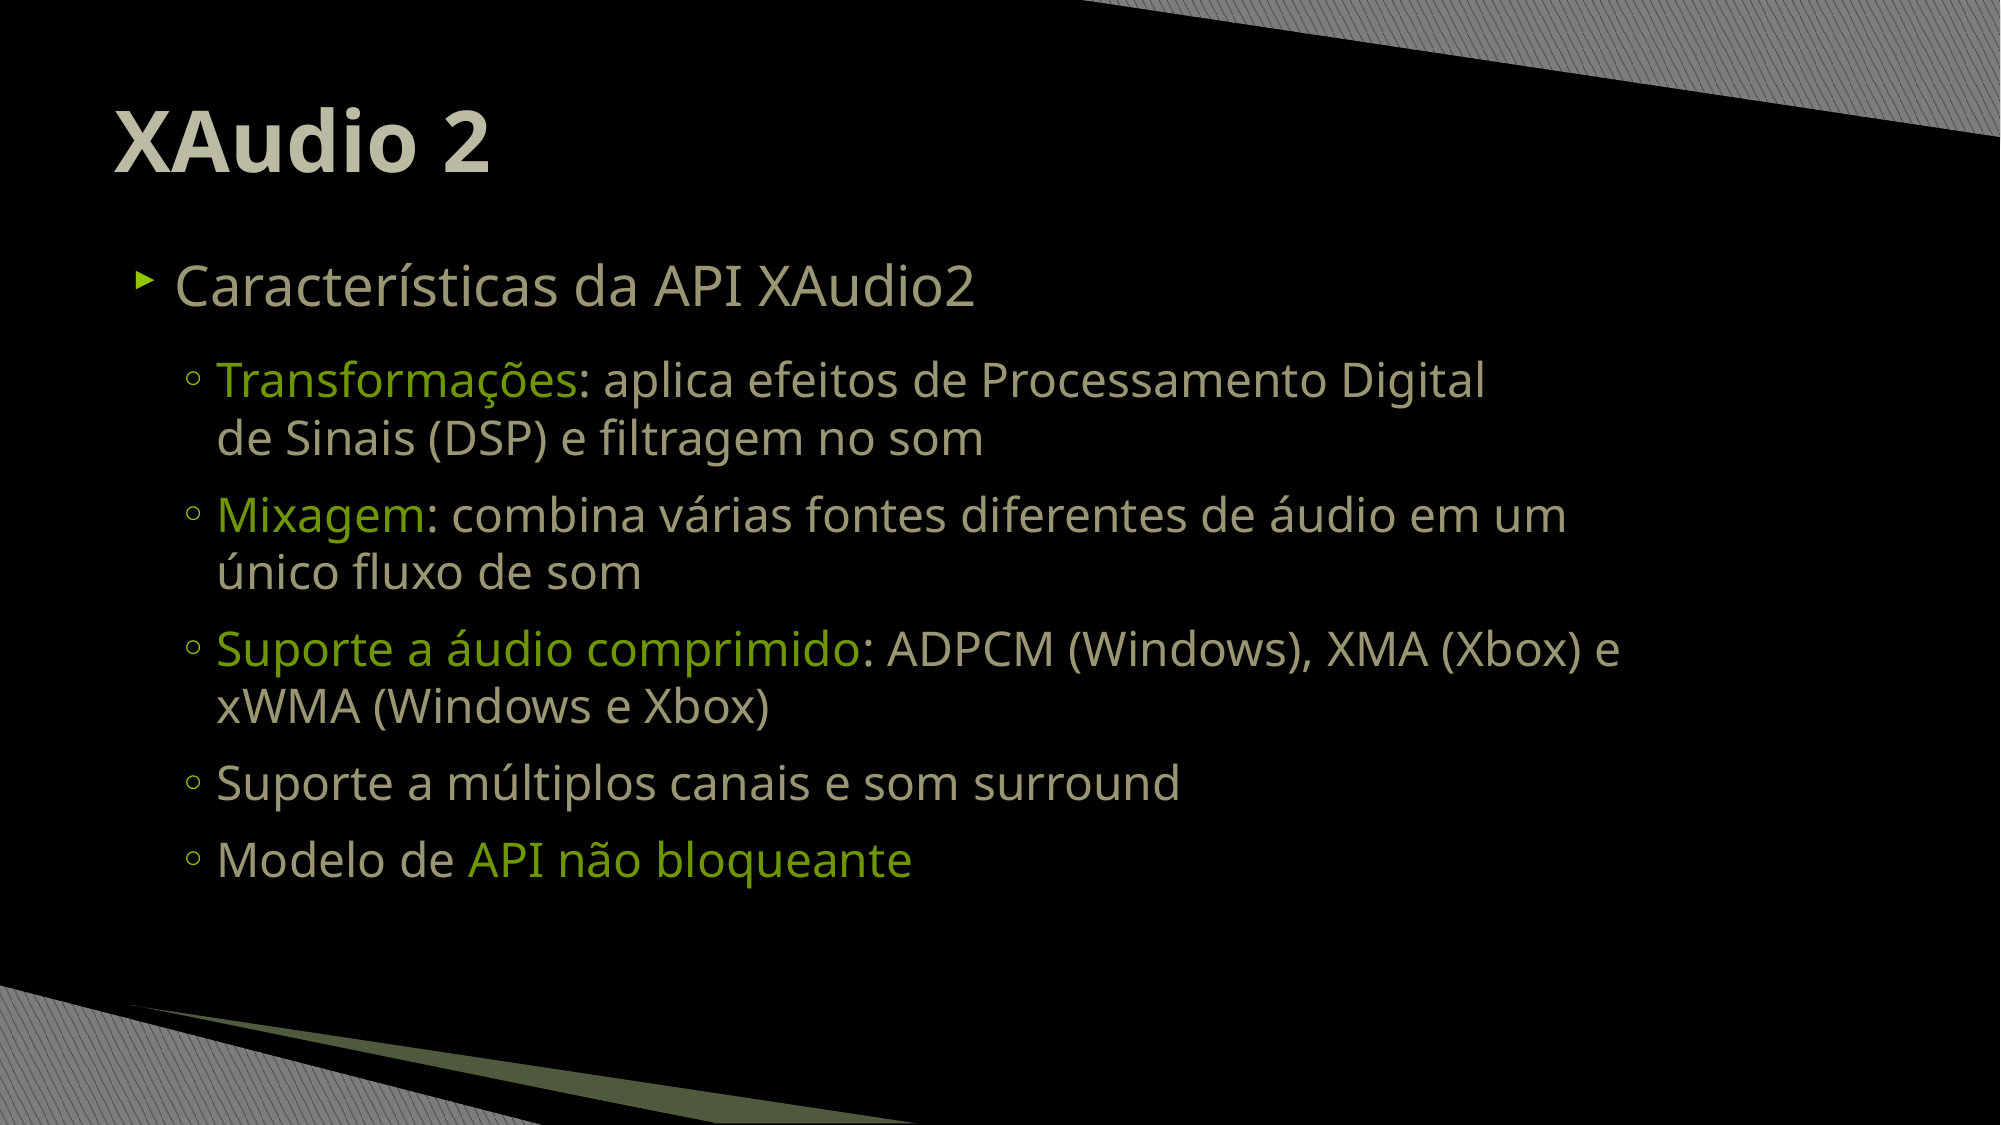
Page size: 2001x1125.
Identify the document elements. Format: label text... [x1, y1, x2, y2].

title XAudio 2 [99, 45, 1900, 233]
list Características da API XAudio2 Transformações: aplica efeitos de Processamento Digital de Sinais (DSP) e filtragem no som Mixagem: combina várias fontes diferentes de áudio em um único fluxo de som Suporte a áudio comprimido: ADPCM (Windows), XMA (Xbox) e xWMA (Windows e Xbox) Suporte a múltiplos canais e som surround Modelo de API não bloqueante [99, 243, 1900, 986]
picture [1082, 0, 2000, 138]
picture [0, 985, 543, 1125]
